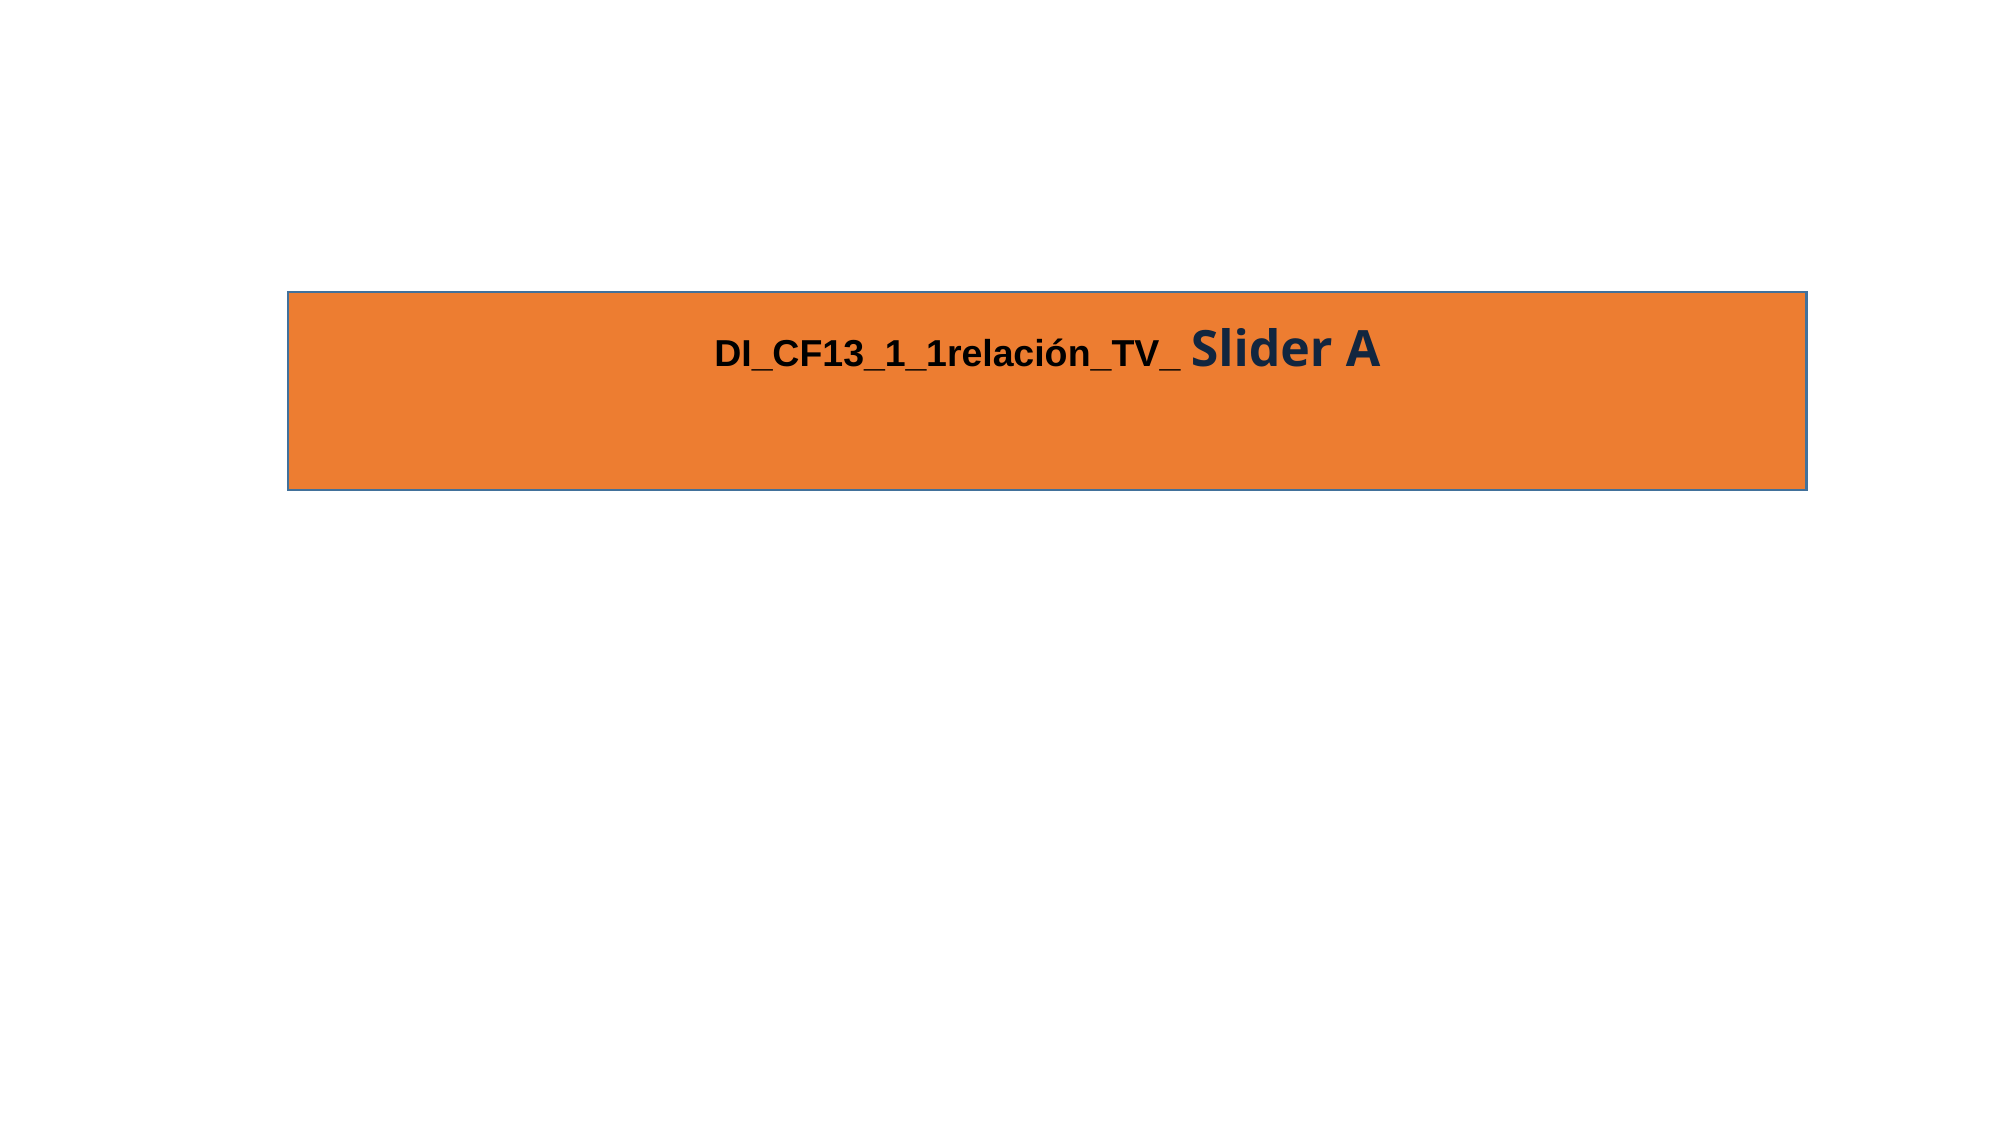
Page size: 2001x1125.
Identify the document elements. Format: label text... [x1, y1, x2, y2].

text_box DI_CF13_1_1relación_TV_ Slider A [288, 291, 1807, 491]
